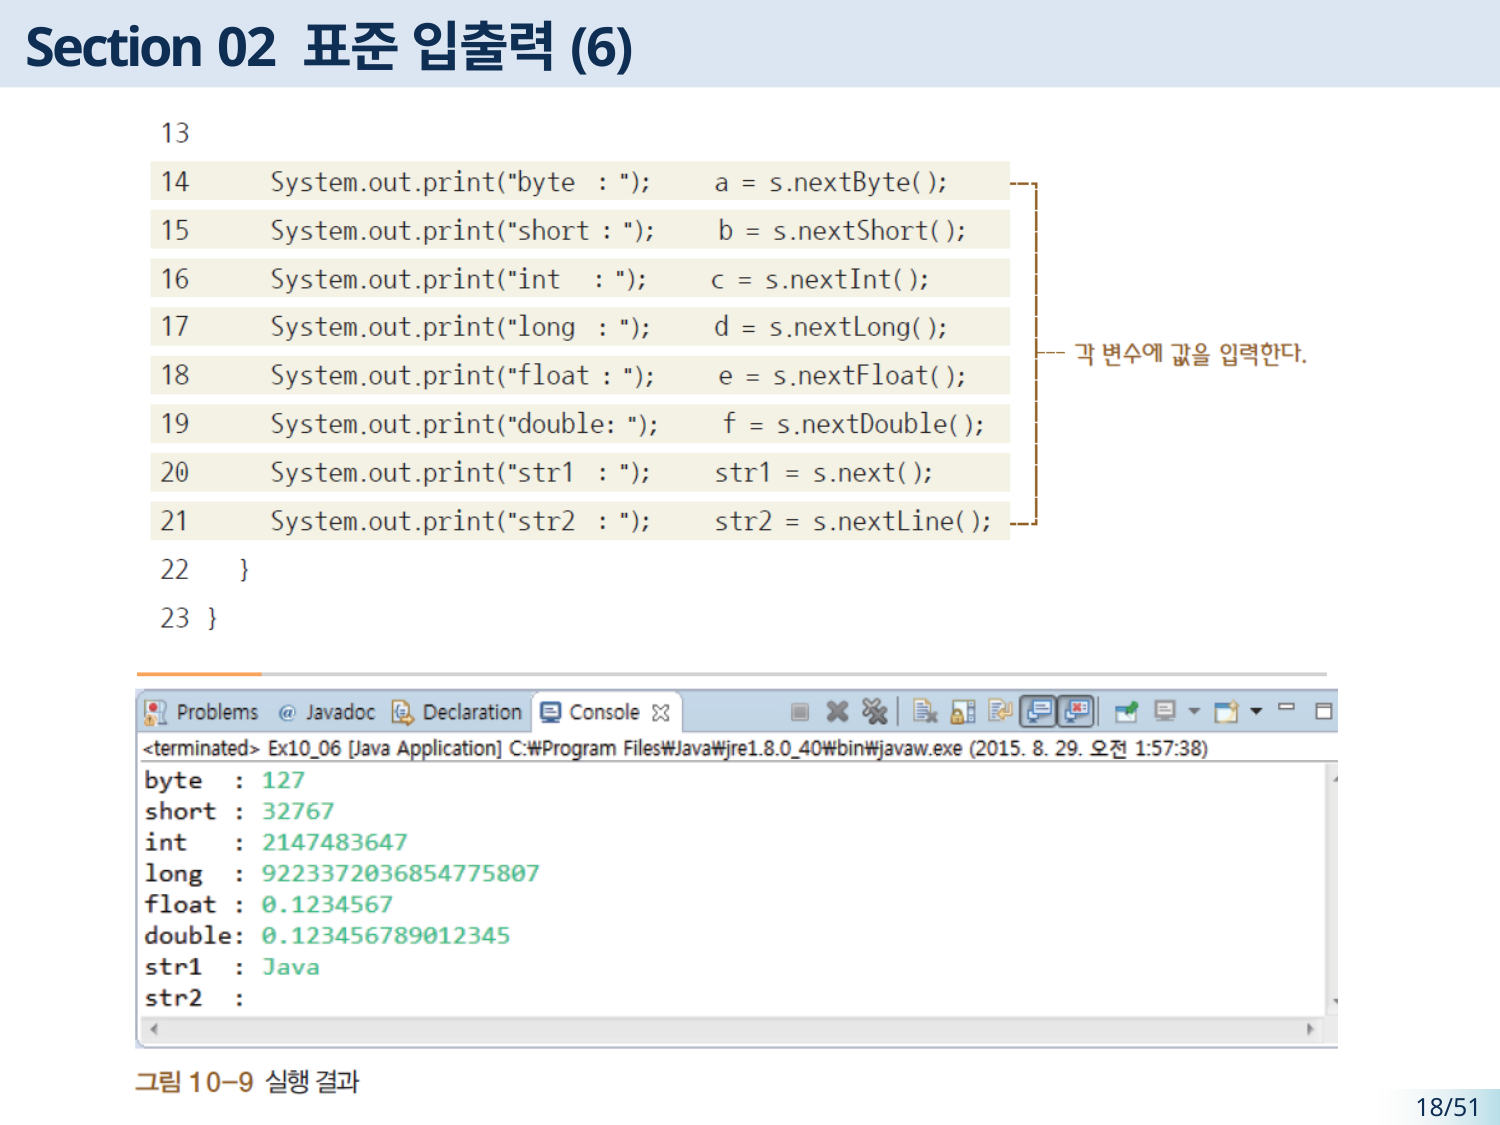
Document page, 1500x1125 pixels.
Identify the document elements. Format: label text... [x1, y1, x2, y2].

title Section 02 표준 입출력(6) [10, 5, 1288, 84]
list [137, 118, 1327, 681]
picture [134, 685, 1338, 1096]
